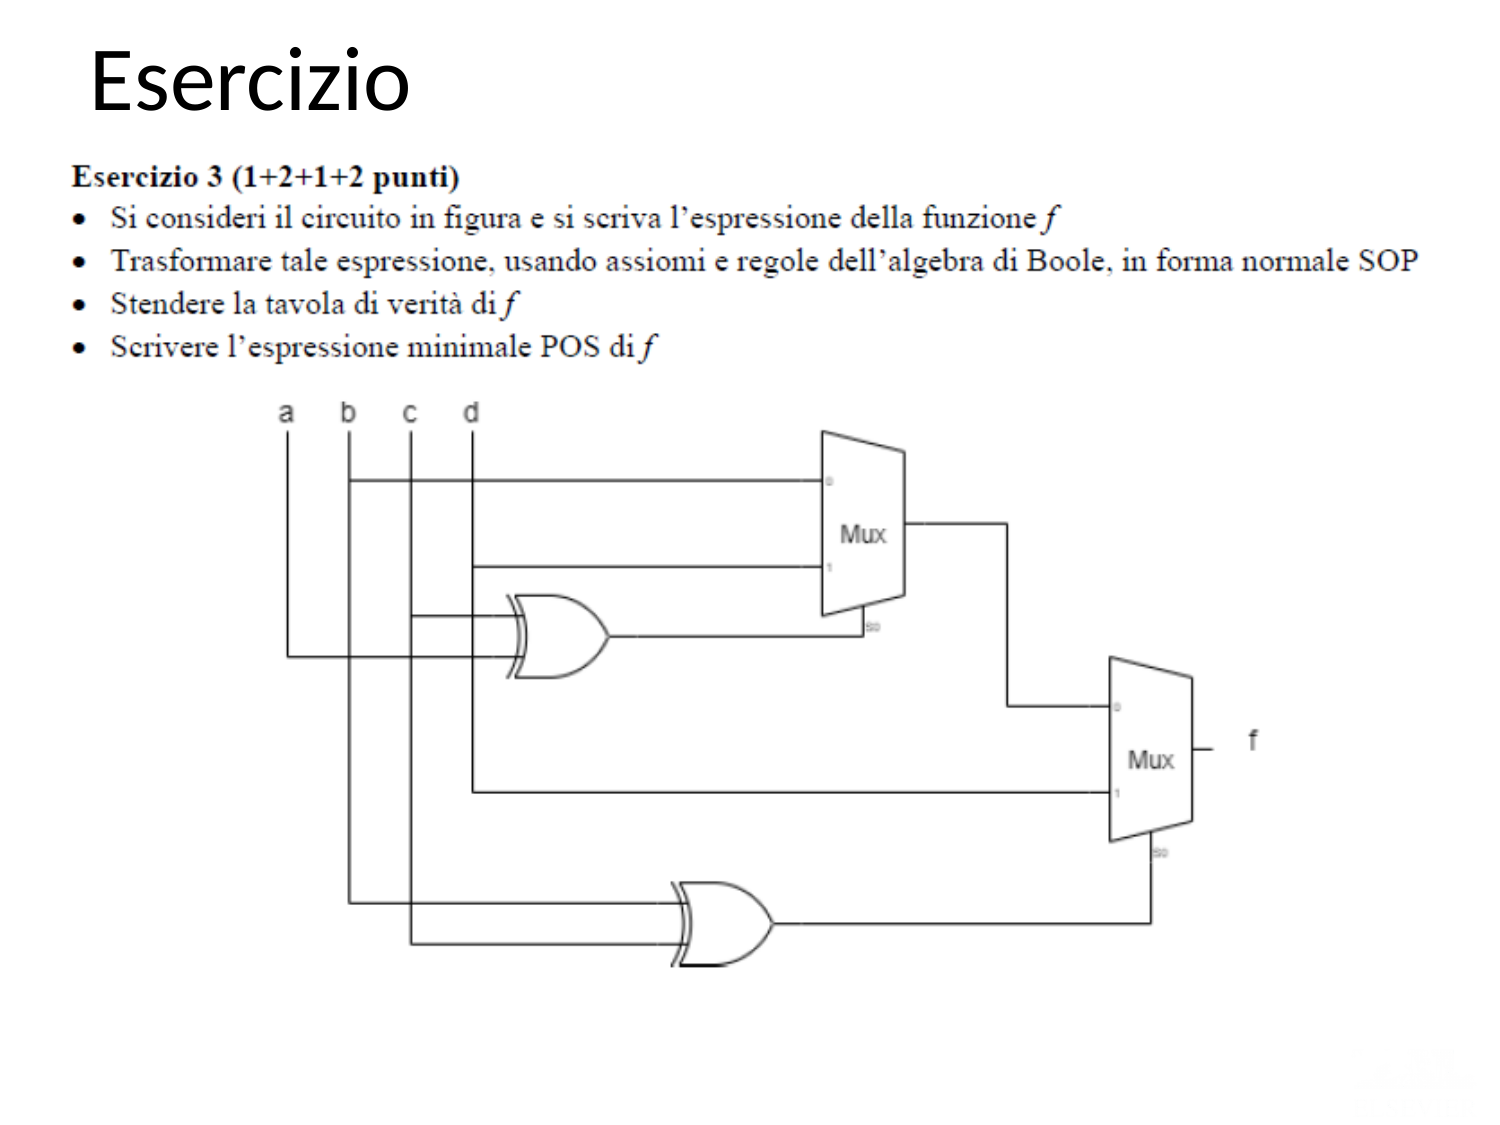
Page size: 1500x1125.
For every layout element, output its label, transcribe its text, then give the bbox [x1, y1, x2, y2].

picture [0, 137, 1500, 1117]
text_box Esercizio [75, 11, 1375, 135]
